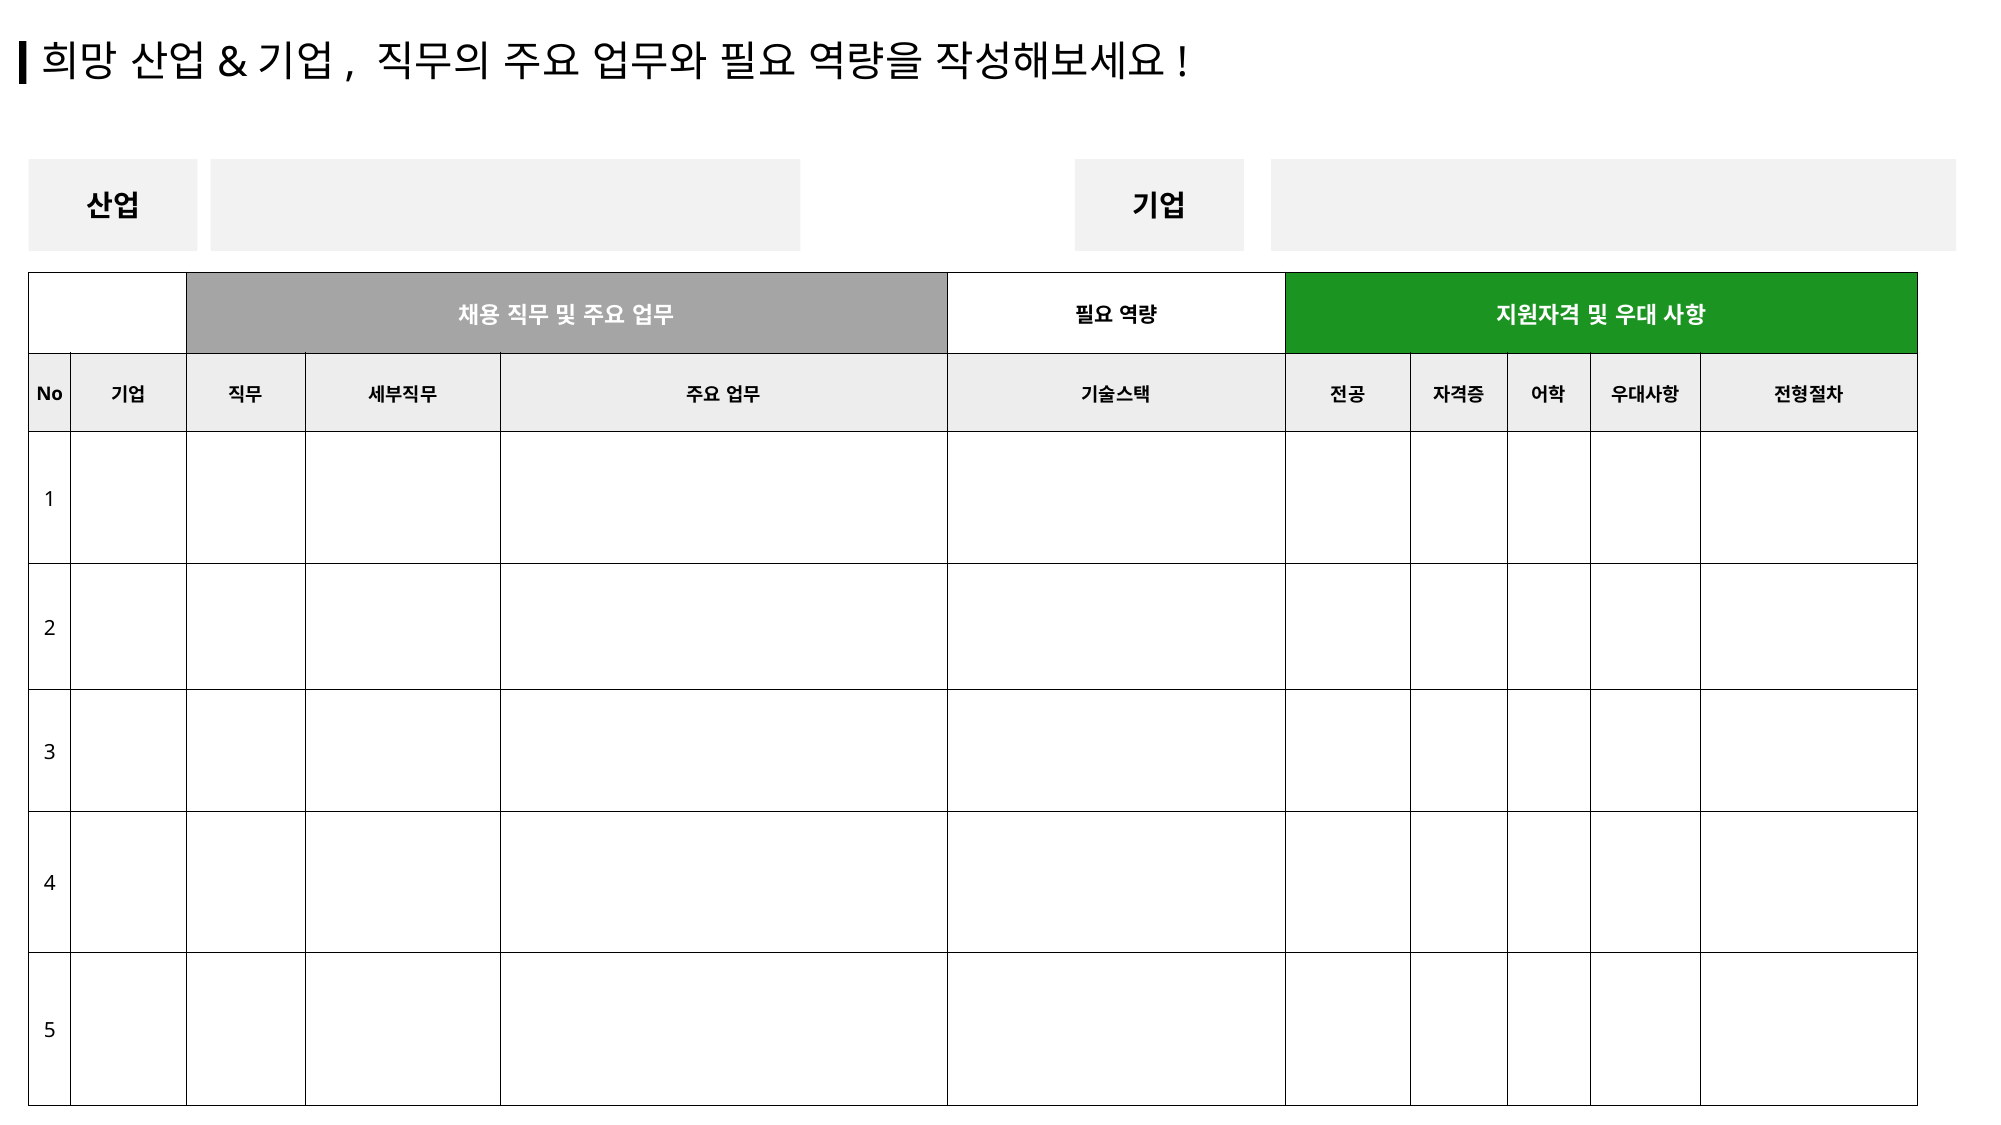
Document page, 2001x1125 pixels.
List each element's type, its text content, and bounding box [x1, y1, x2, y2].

table_cell [1508, 690, 1590, 811]
table_cell [306, 564, 500, 689]
text_box [18, 40, 27, 85]
text_box 희망 산업&기업, 직무의 주요 업무와 필요 역량을 작성해보세요! [28, 17, 1209, 109]
table_cell [948, 812, 1285, 952]
text_box 산업 [27, 158, 198, 252]
table_cell 기업 [71, 354, 186, 431]
table_cell [1701, 812, 1917, 952]
table_cell [501, 690, 947, 811]
table_cell [187, 690, 305, 811]
table_cell [1591, 812, 1700, 952]
table_cell 어학 [1508, 354, 1590, 431]
table_cell [1411, 953, 1507, 1105]
table_cell [187, 564, 305, 689]
table_cell [71, 564, 186, 689]
table_cell 전공 [1286, 354, 1410, 431]
table_header 채용 직무 및 주요 업무 [187, 273, 947, 353]
table_cell [306, 812, 500, 952]
table_cell [1286, 690, 1410, 811]
table_cell [1701, 564, 1917, 689]
table_cell [187, 812, 305, 952]
table_cell [1591, 953, 1700, 1105]
text_box [1270, 158, 1957, 252]
table_cell [1591, 432, 1700, 563]
table_cell [501, 953, 947, 1105]
table_cell 기술스택 [948, 354, 1285, 431]
table_cell [1411, 432, 1507, 563]
table_cell 2 [29, 564, 70, 689]
table_cell 자격증 [1411, 354, 1507, 431]
table_cell [71, 953, 186, 1105]
table_cell 4 [29, 812, 70, 952]
table_header 지원자격 및 우대 사항 [1286, 273, 1917, 353]
table_cell [1508, 432, 1590, 563]
table_cell 주요 업무 [501, 354, 947, 431]
table_cell [948, 432, 1285, 563]
table_cell [1591, 564, 1700, 689]
table_cell [1411, 564, 1507, 689]
table_cell No [29, 354, 70, 431]
table_cell 세부직무 [306, 354, 500, 431]
table_cell [1508, 812, 1590, 952]
table_cell [1591, 690, 1700, 811]
table_cell [1508, 564, 1590, 689]
table_cell [306, 690, 500, 811]
table_cell [1286, 812, 1410, 952]
table_cell [71, 432, 186, 563]
table_cell [71, 812, 186, 952]
table_cell [1411, 812, 1507, 952]
table_cell 직무 [187, 354, 305, 431]
table_cell [948, 564, 1285, 689]
table_cell [71, 690, 186, 811]
table_cell [1701, 690, 1917, 811]
table_cell [1701, 432, 1917, 563]
table_cell [1286, 564, 1410, 689]
table_cell [187, 953, 305, 1105]
table_cell [1286, 432, 1410, 563]
table_cell [948, 690, 1285, 811]
table_cell 우대사항 [1591, 354, 1700, 431]
text_box [210, 158, 801, 252]
table_cell [306, 432, 500, 563]
table_cell [948, 953, 1285, 1105]
table_cell [501, 432, 947, 563]
table_cell [1286, 953, 1410, 1105]
table_header [29, 273, 186, 353]
table_cell 3 [29, 690, 70, 811]
table_cell [1701, 953, 1917, 1105]
table_header 필요 역량 [948, 273, 1285, 353]
table_cell [501, 812, 947, 952]
table_cell [187, 432, 305, 563]
table_cell [306, 953, 500, 1105]
table_cell 전형절차 [1701, 354, 1917, 431]
table_cell 1 [29, 432, 70, 563]
table_cell [1508, 953, 1590, 1105]
table_cell [1411, 690, 1507, 811]
table_cell 5 [29, 953, 70, 1105]
table_cell [501, 564, 947, 689]
text_box 기업 [1074, 158, 1245, 252]
